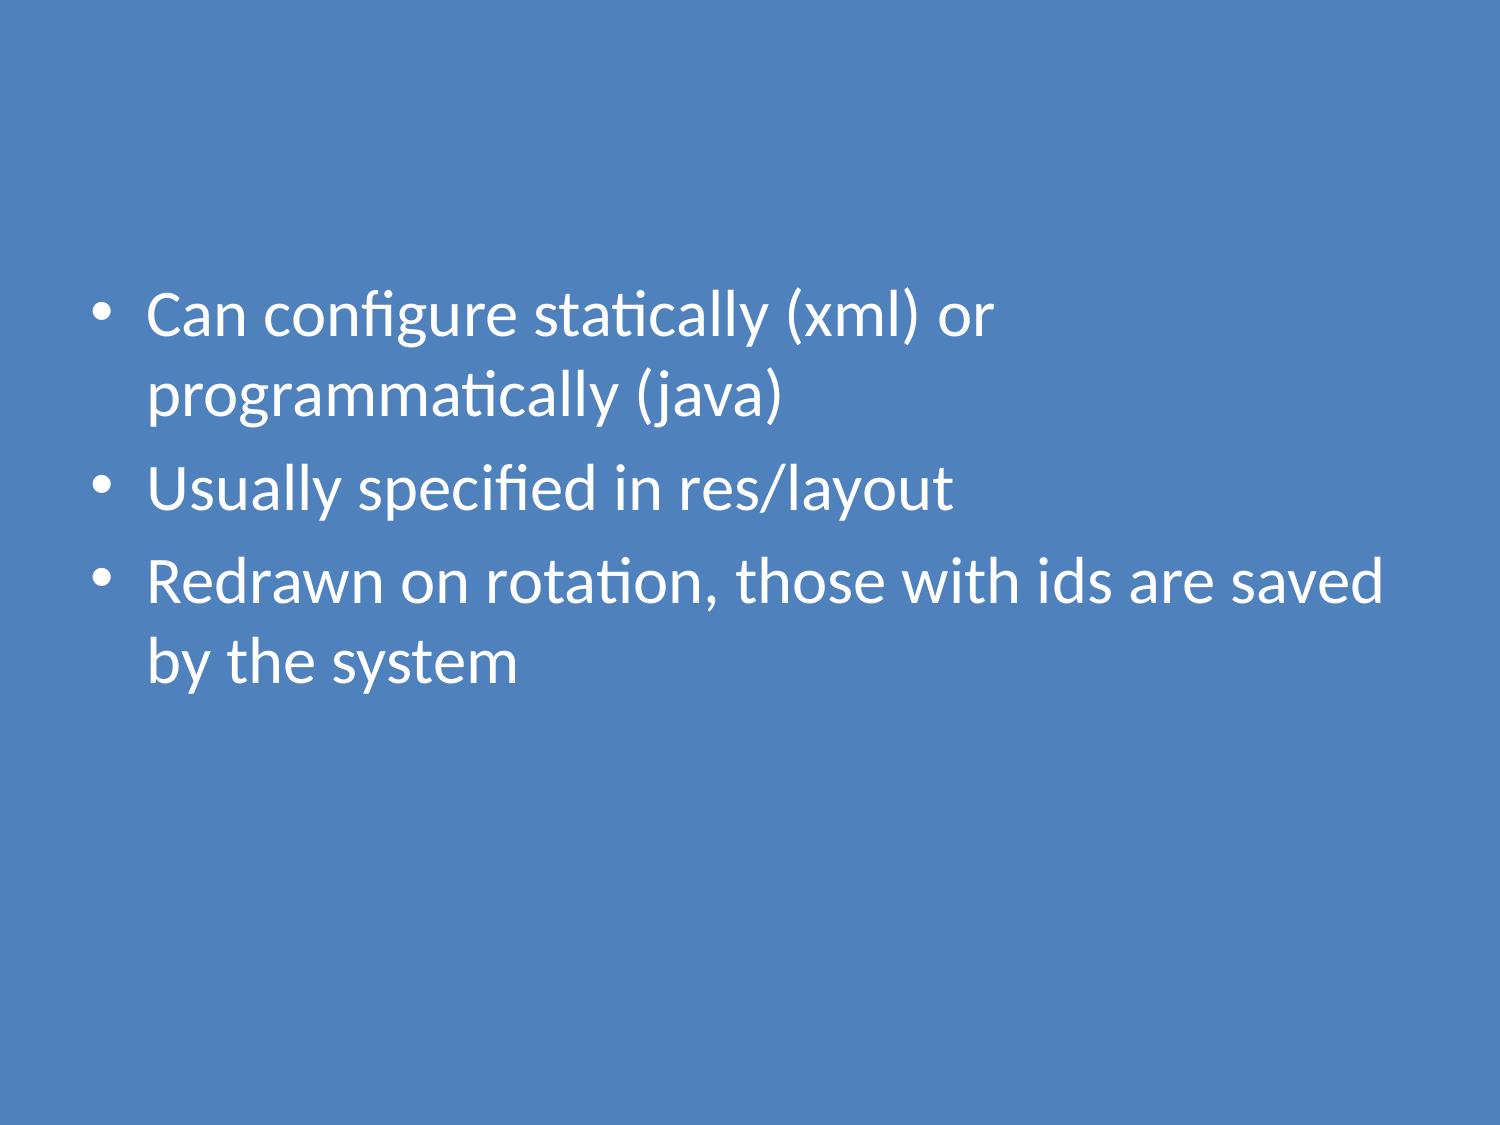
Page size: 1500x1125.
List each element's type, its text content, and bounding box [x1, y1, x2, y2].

list Can configure statically (xml) or programmatically (java) Usually specified in res/layout Redrawn on rotation, those with ids are saved by the system [75, 262, 1425, 1005]
